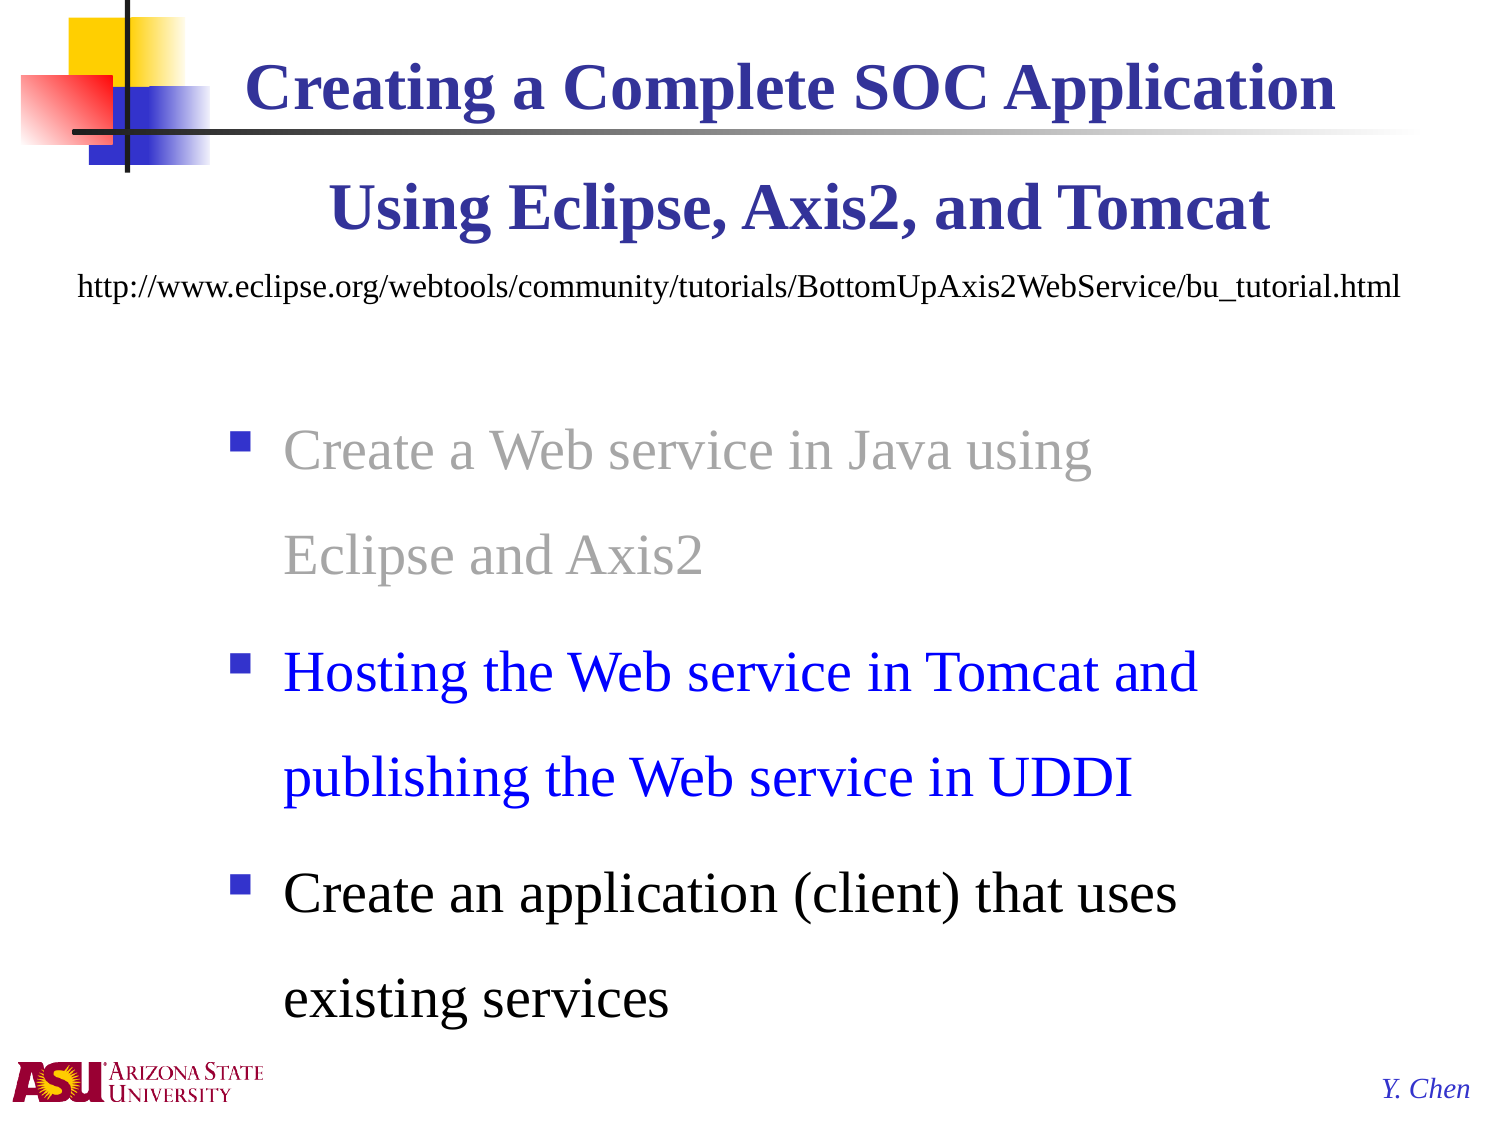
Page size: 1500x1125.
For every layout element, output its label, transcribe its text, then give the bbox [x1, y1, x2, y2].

text_box http://www.eclipse.org/webtools/community/tutorials/BottomUpAxis2WebService/bu_tutorial.html [62, 256, 1457, 312]
list Create a Web service in Java using Eclipse and Axis2 Hosting the Web service in Tomcat and publishing the Web service in UDDI Create an application (client) that uses existing services [212, 369, 1250, 1038]
title Creating a Complete SOC Application Using Eclipse, Axis2, and Tomcat [112, 24, 1488, 250]
picture [12, 1062, 263, 1102]
